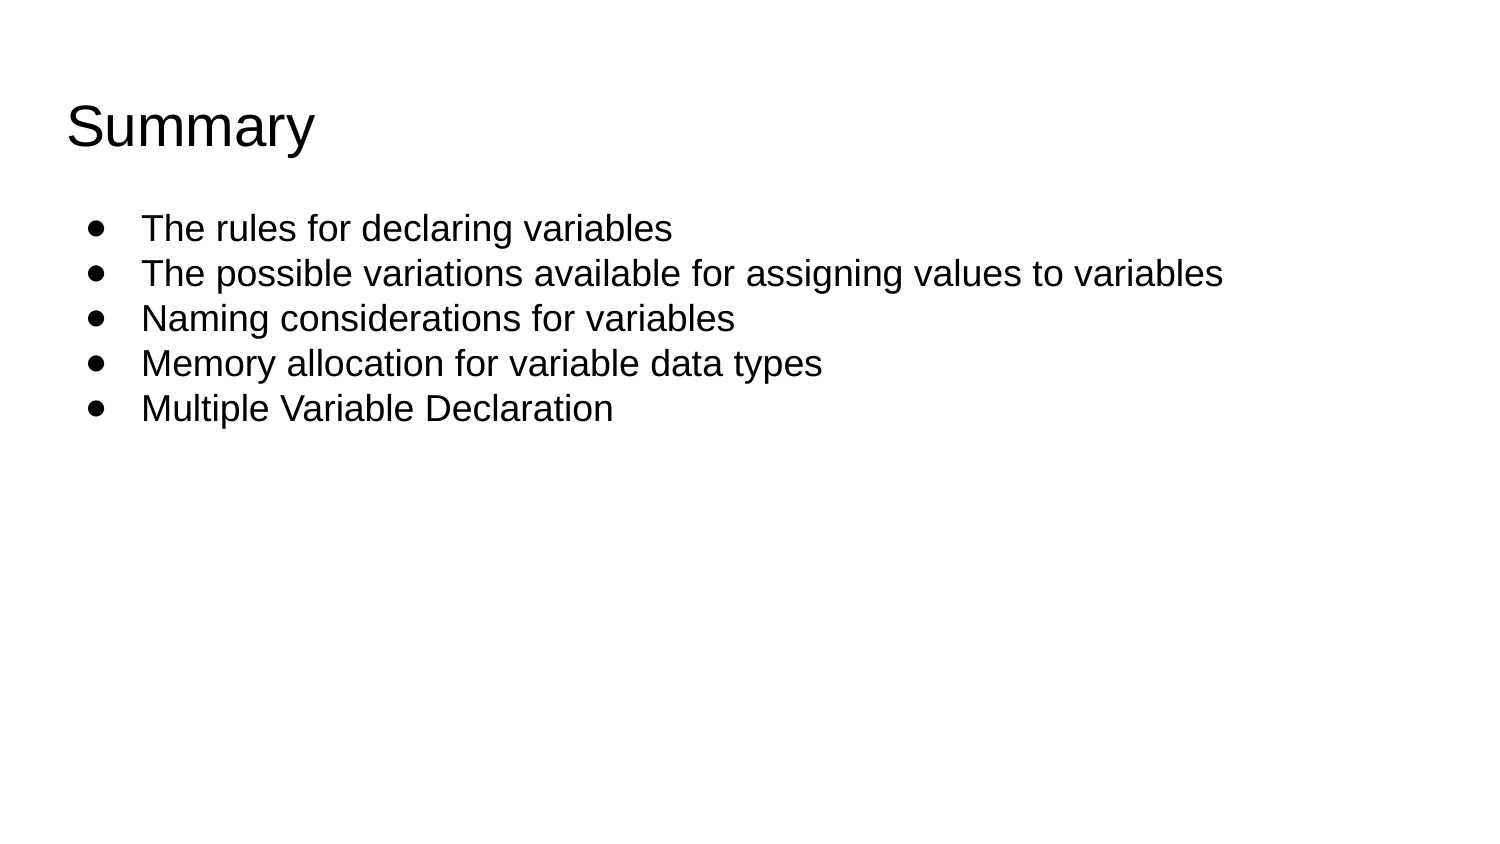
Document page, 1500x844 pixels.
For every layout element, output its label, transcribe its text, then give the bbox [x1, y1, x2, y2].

list The rules for declaring variables The possible variations available for assigning values to variables Naming considerations for variables Memory allocation for variable data types Multiple Variable Declaration [51, 189, 1449, 750]
title Summary [51, 72, 1449, 167]
